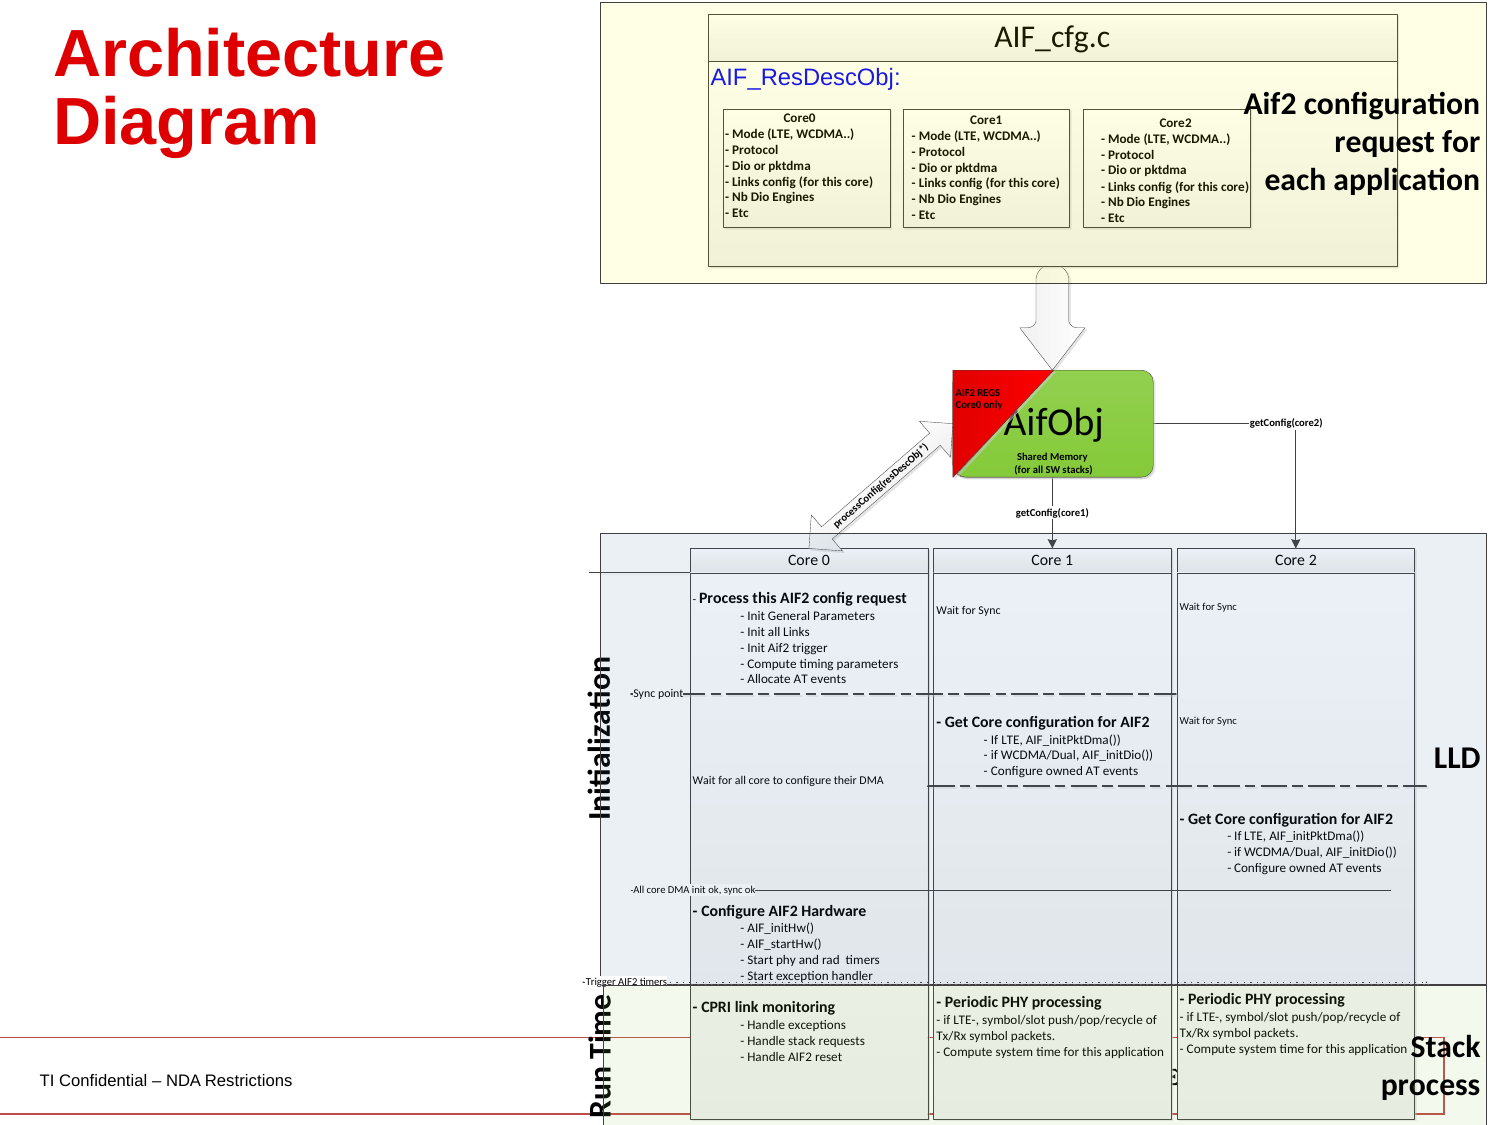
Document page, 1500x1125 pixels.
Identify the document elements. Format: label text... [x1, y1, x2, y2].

title Architecture Diagram [38, 23, 569, 157]
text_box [574, 0, 1488, 1125]
